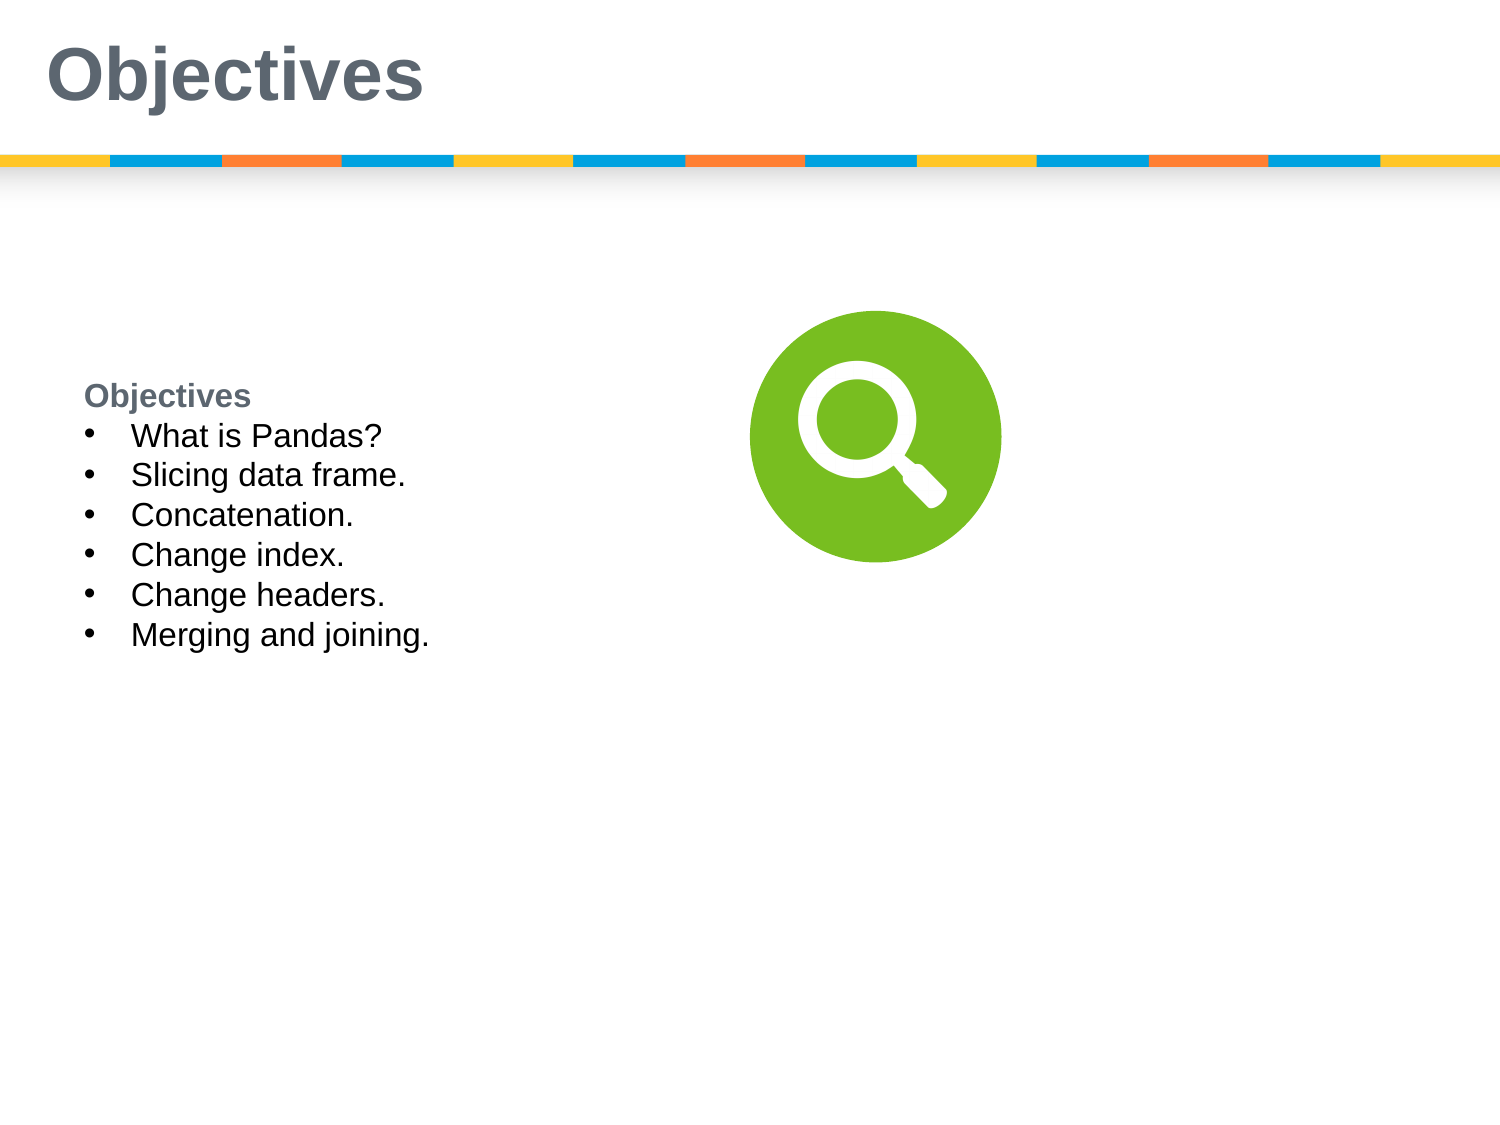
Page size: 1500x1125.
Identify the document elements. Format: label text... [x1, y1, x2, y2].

text_box Objectives What is Pandas? Slicing data frame. Concatenation. Change index. Change headers. Merging and joining. [69, 366, 659, 661]
picture [798, 360, 947, 509]
title Objectives [31, 0, 1460, 154]
text_box [749, 310, 1002, 563]
